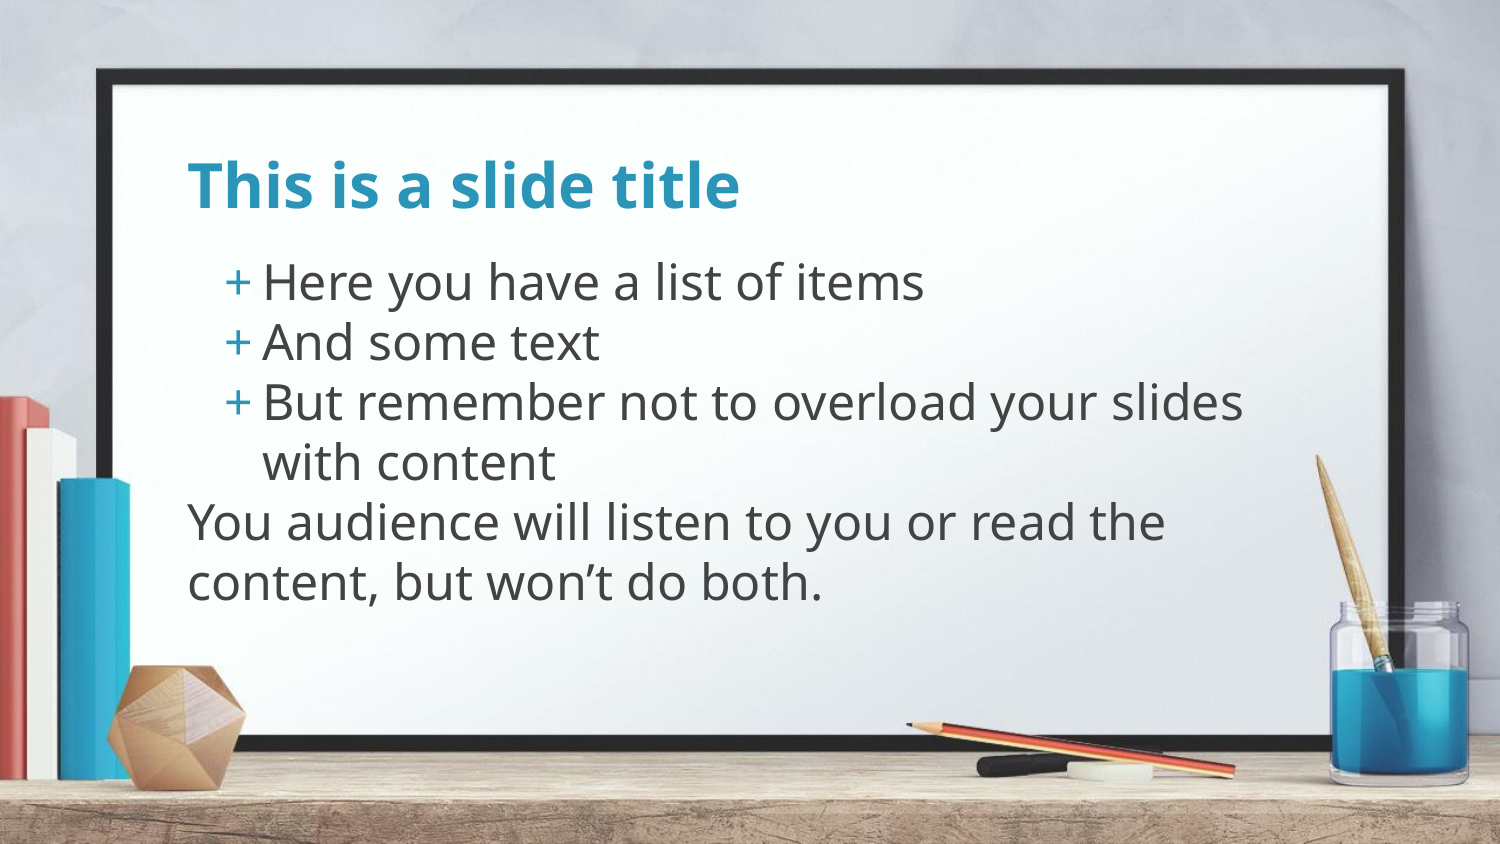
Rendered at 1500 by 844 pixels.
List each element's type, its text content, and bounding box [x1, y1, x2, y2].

picture [0, 0, 1500, 844]
list Here you have a list of items And some text But remember not to overload your slides with content You audience will listen to you or read the content, but won’t do both. [172, 235, 1324, 680]
title This is a slide title [172, 130, 1324, 235]
